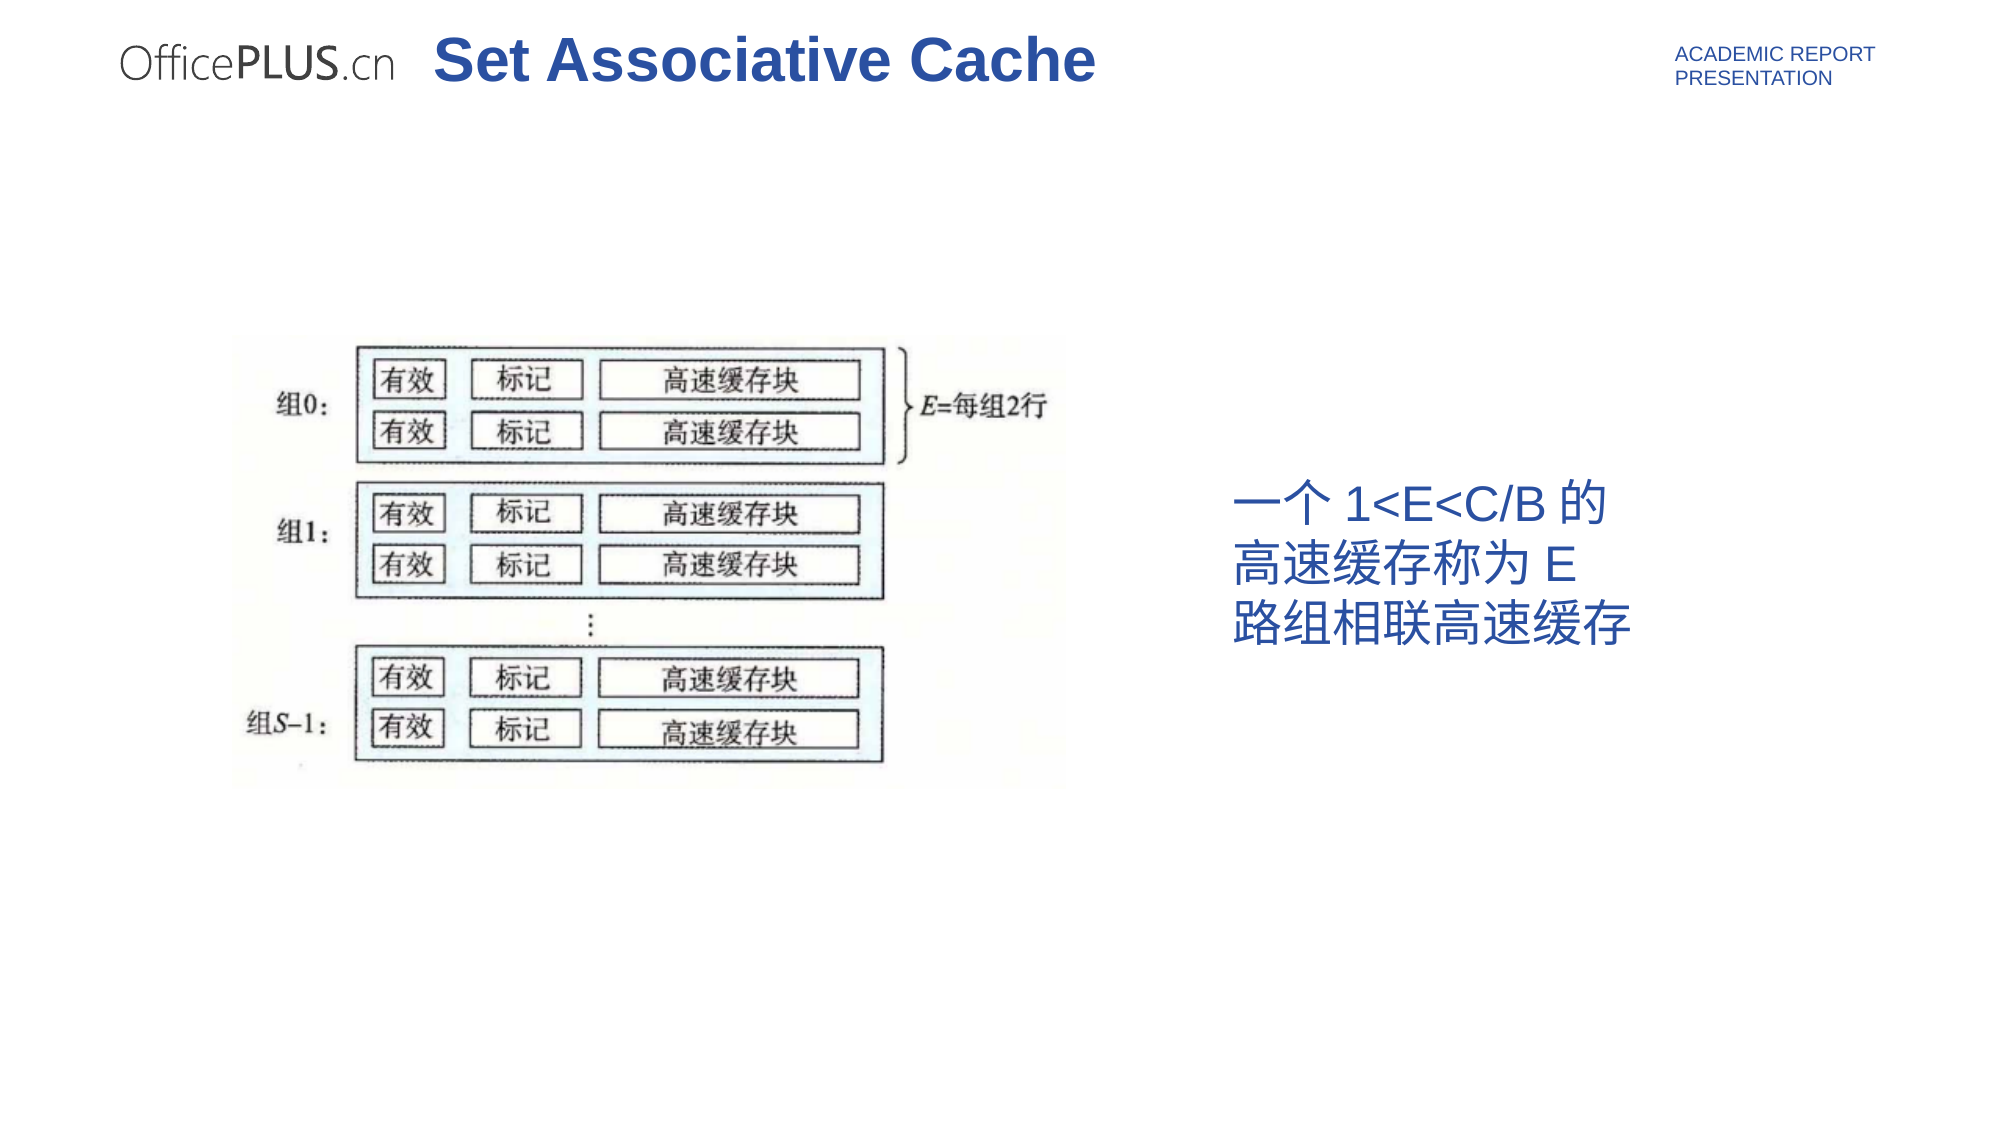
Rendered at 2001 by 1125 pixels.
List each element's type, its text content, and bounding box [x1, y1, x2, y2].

picture [232, 335, 1066, 790]
text_box Set Associative Cache [433, 19, 1106, 96]
text_box 一个1<E<C/B的高速缓存称为E路组相联高速缓存 [1217, 463, 1648, 659]
